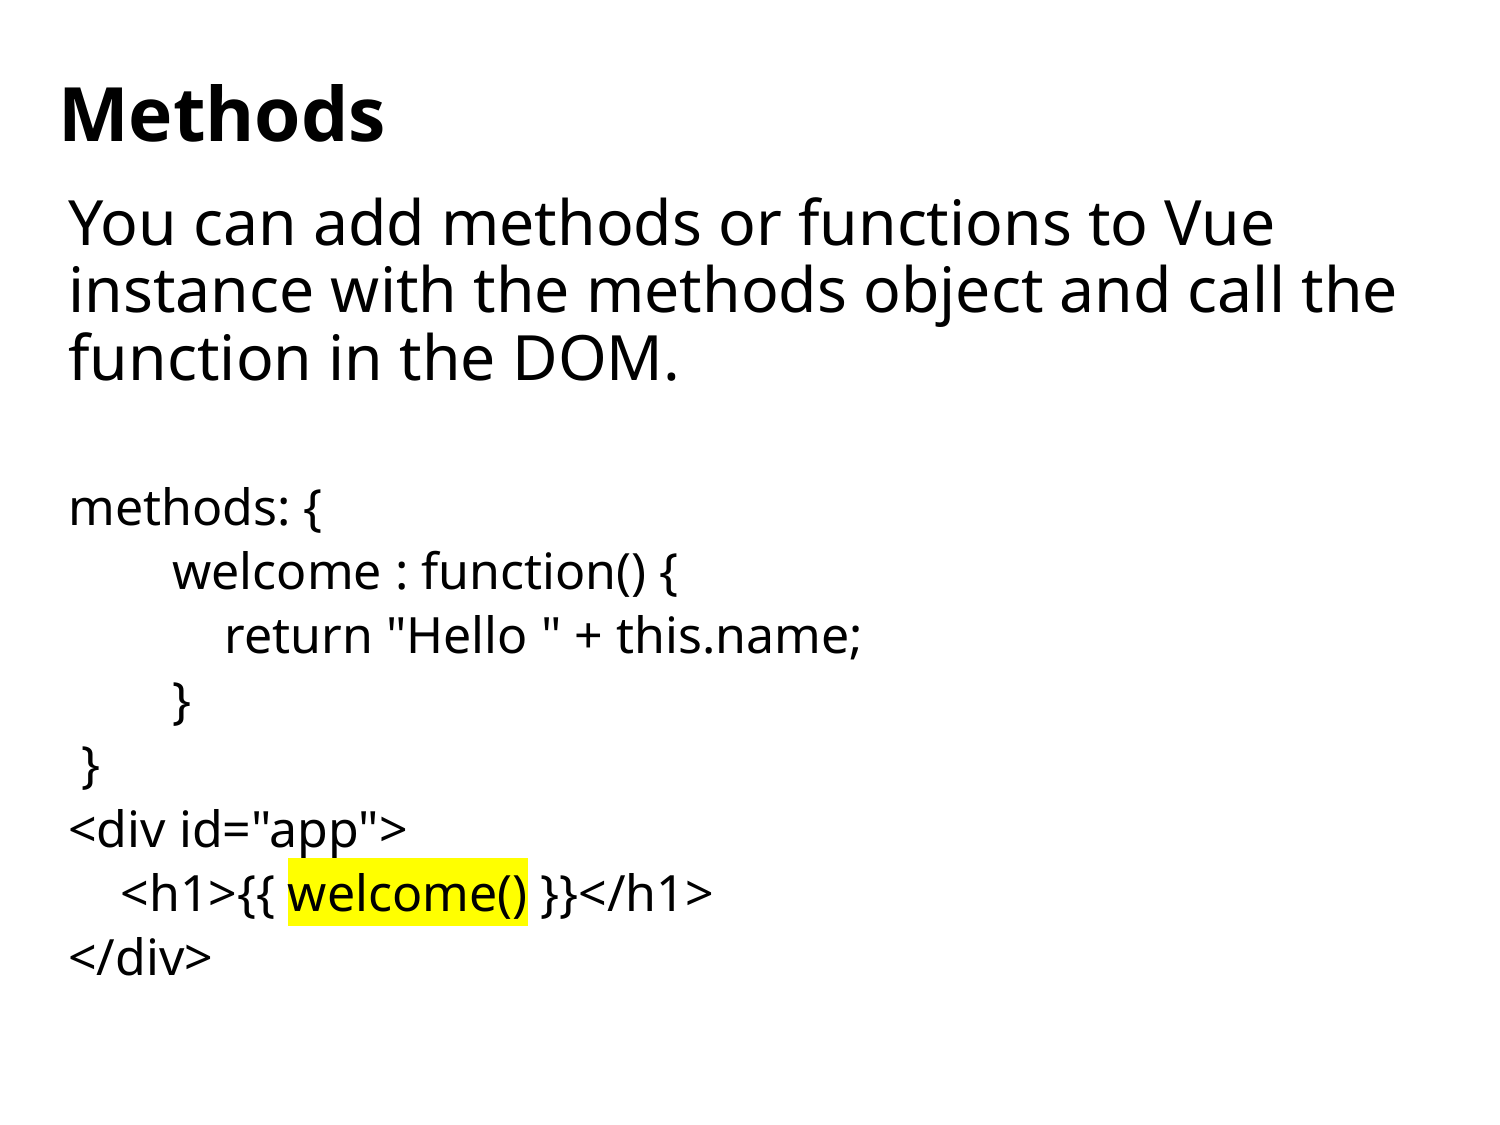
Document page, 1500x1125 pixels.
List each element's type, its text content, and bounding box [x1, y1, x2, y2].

title Methods [43, 61, 1349, 174]
list You can add methods or functions to Vue instance with the methods object and call the function in the DOM. methods: { welcome : function() { return "Hello " + this.name; } } <div id="app"> <h1>{{ welcome() }}</h1> </div> [53, 184, 1488, 1064]
